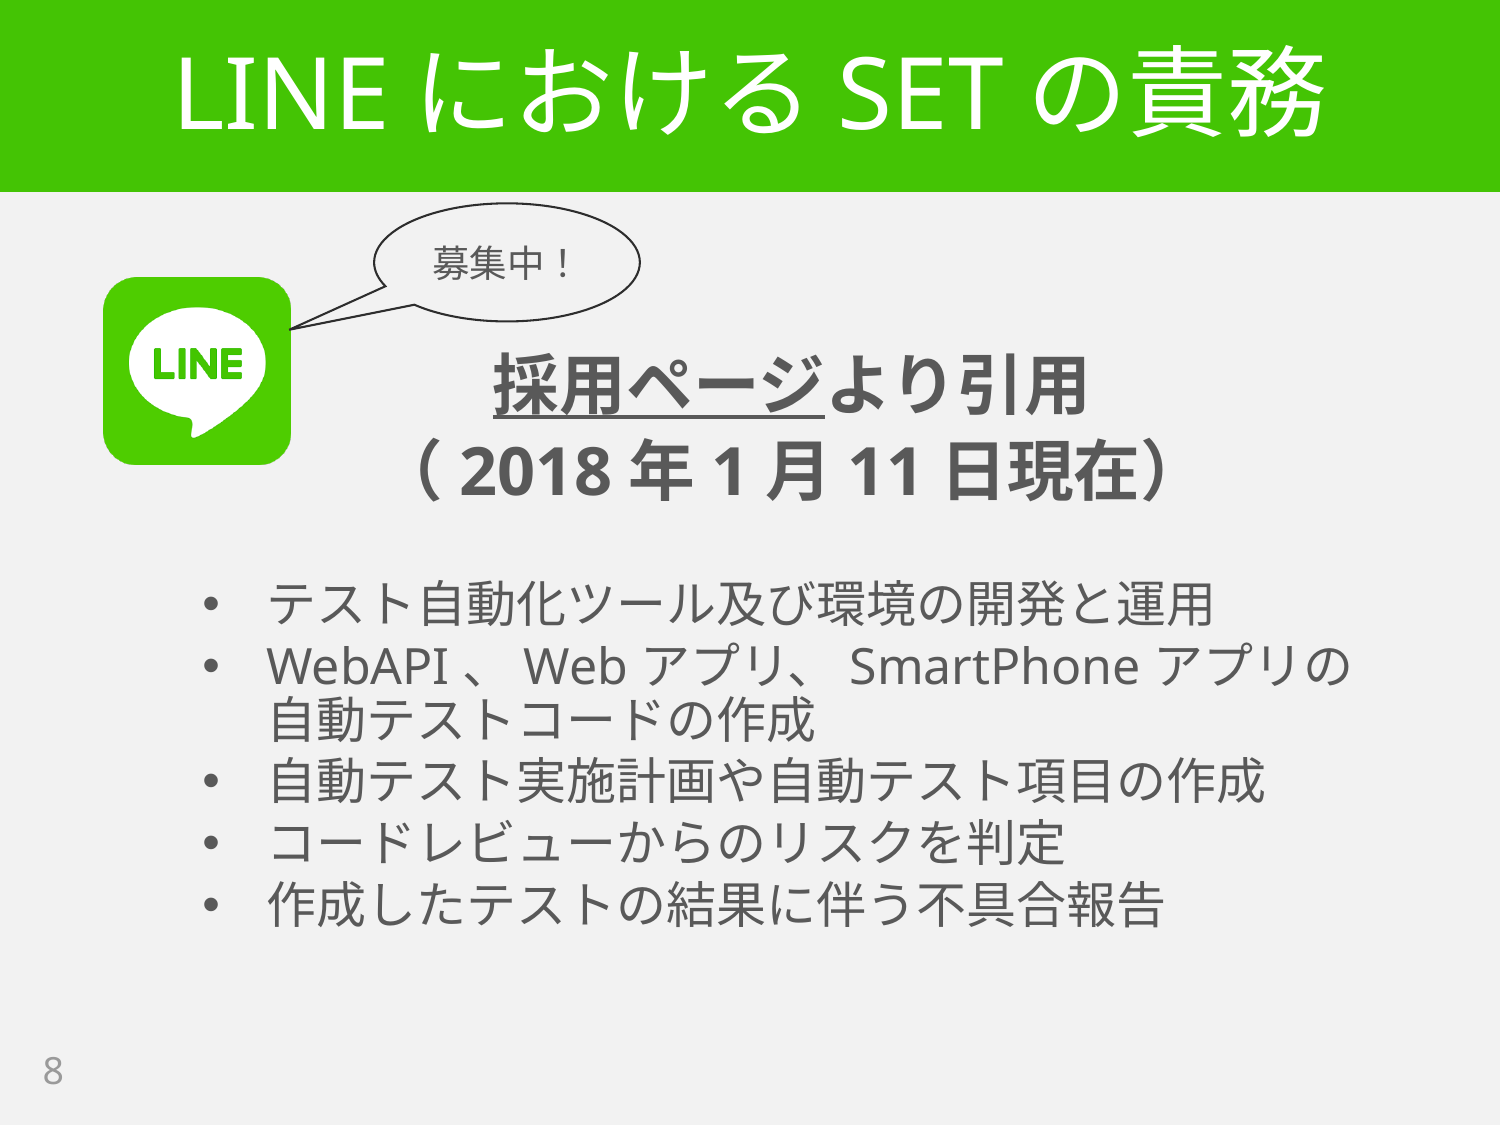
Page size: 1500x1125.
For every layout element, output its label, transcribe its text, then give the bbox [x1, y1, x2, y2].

title LINEにおけるSETの責務 [0, 53, 1500, 140]
text_box 募集中！ [291, 202, 641, 331]
slide_number 8 [27, 1042, 146, 1102]
list 採用ページより引用 （2018年1月11日現在） テスト自動化ツール及び環境の開発と運用 WebAPI、Webアプリ、SmartPhoneアプリの 自動テストコードの作成 自動テスト実施計画や自動テスト項目の作成 コードレビューからのリスクを判定 作成したテストの結果に伴う不具合報告 [103, 277, 1397, 1000]
picture [103, 277, 291, 465]
